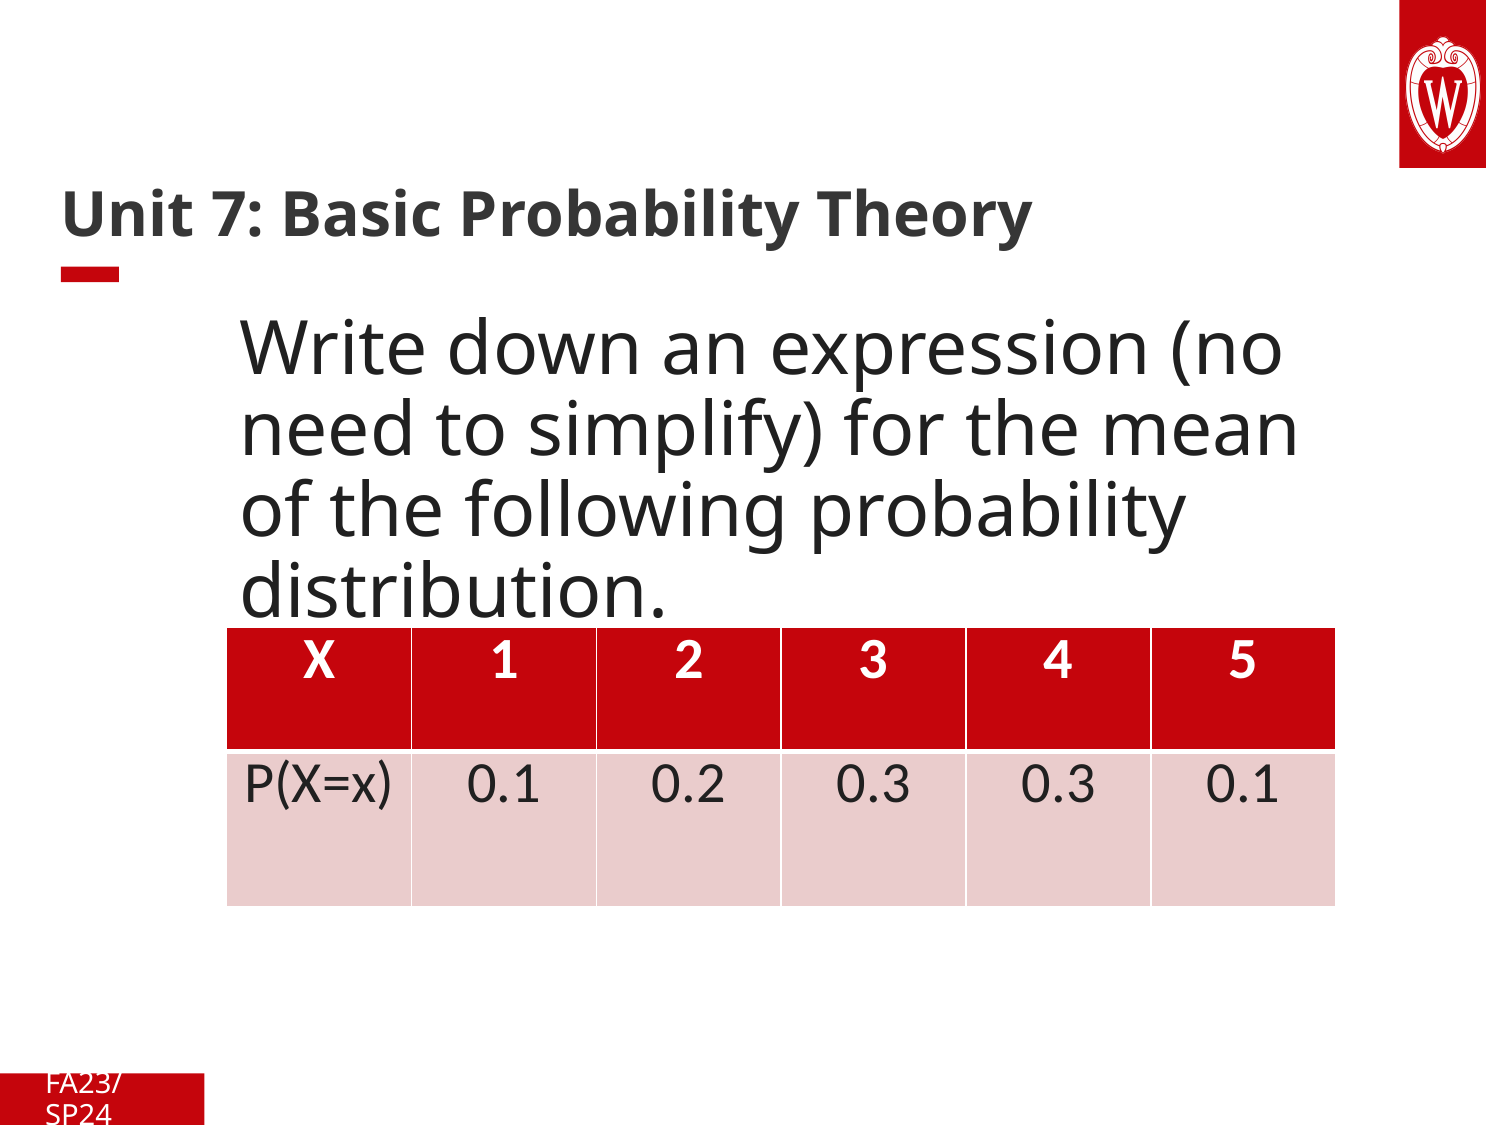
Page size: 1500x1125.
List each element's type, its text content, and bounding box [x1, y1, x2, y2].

table_header X [227, 628, 411, 749]
list Write down an expression (no need to simplify) for the mean of the following probability distribution. [182, 301, 1374, 1032]
table_cell 0.2 [597, 754, 780, 906]
table_cell 0.1 [1152, 754, 1335, 906]
table_header 5 [1152, 628, 1335, 749]
table_cell 0.3 [782, 754, 965, 906]
table_cell P(X=x) [227, 754, 411, 906]
picture [1405, 36, 1481, 154]
table_header 4 [967, 628, 1150, 749]
list FA23/SP24 [0, 1073, 205, 1125]
table_header 2 [597, 628, 780, 749]
table_header 3 [782, 628, 965, 749]
table_header 1 [412, 628, 596, 749]
table_cell 0.3 [967, 754, 1150, 906]
table_cell 0.1 [412, 754, 596, 906]
title Unit 7: Basic Probability Theory [60, 75, 1374, 250]
